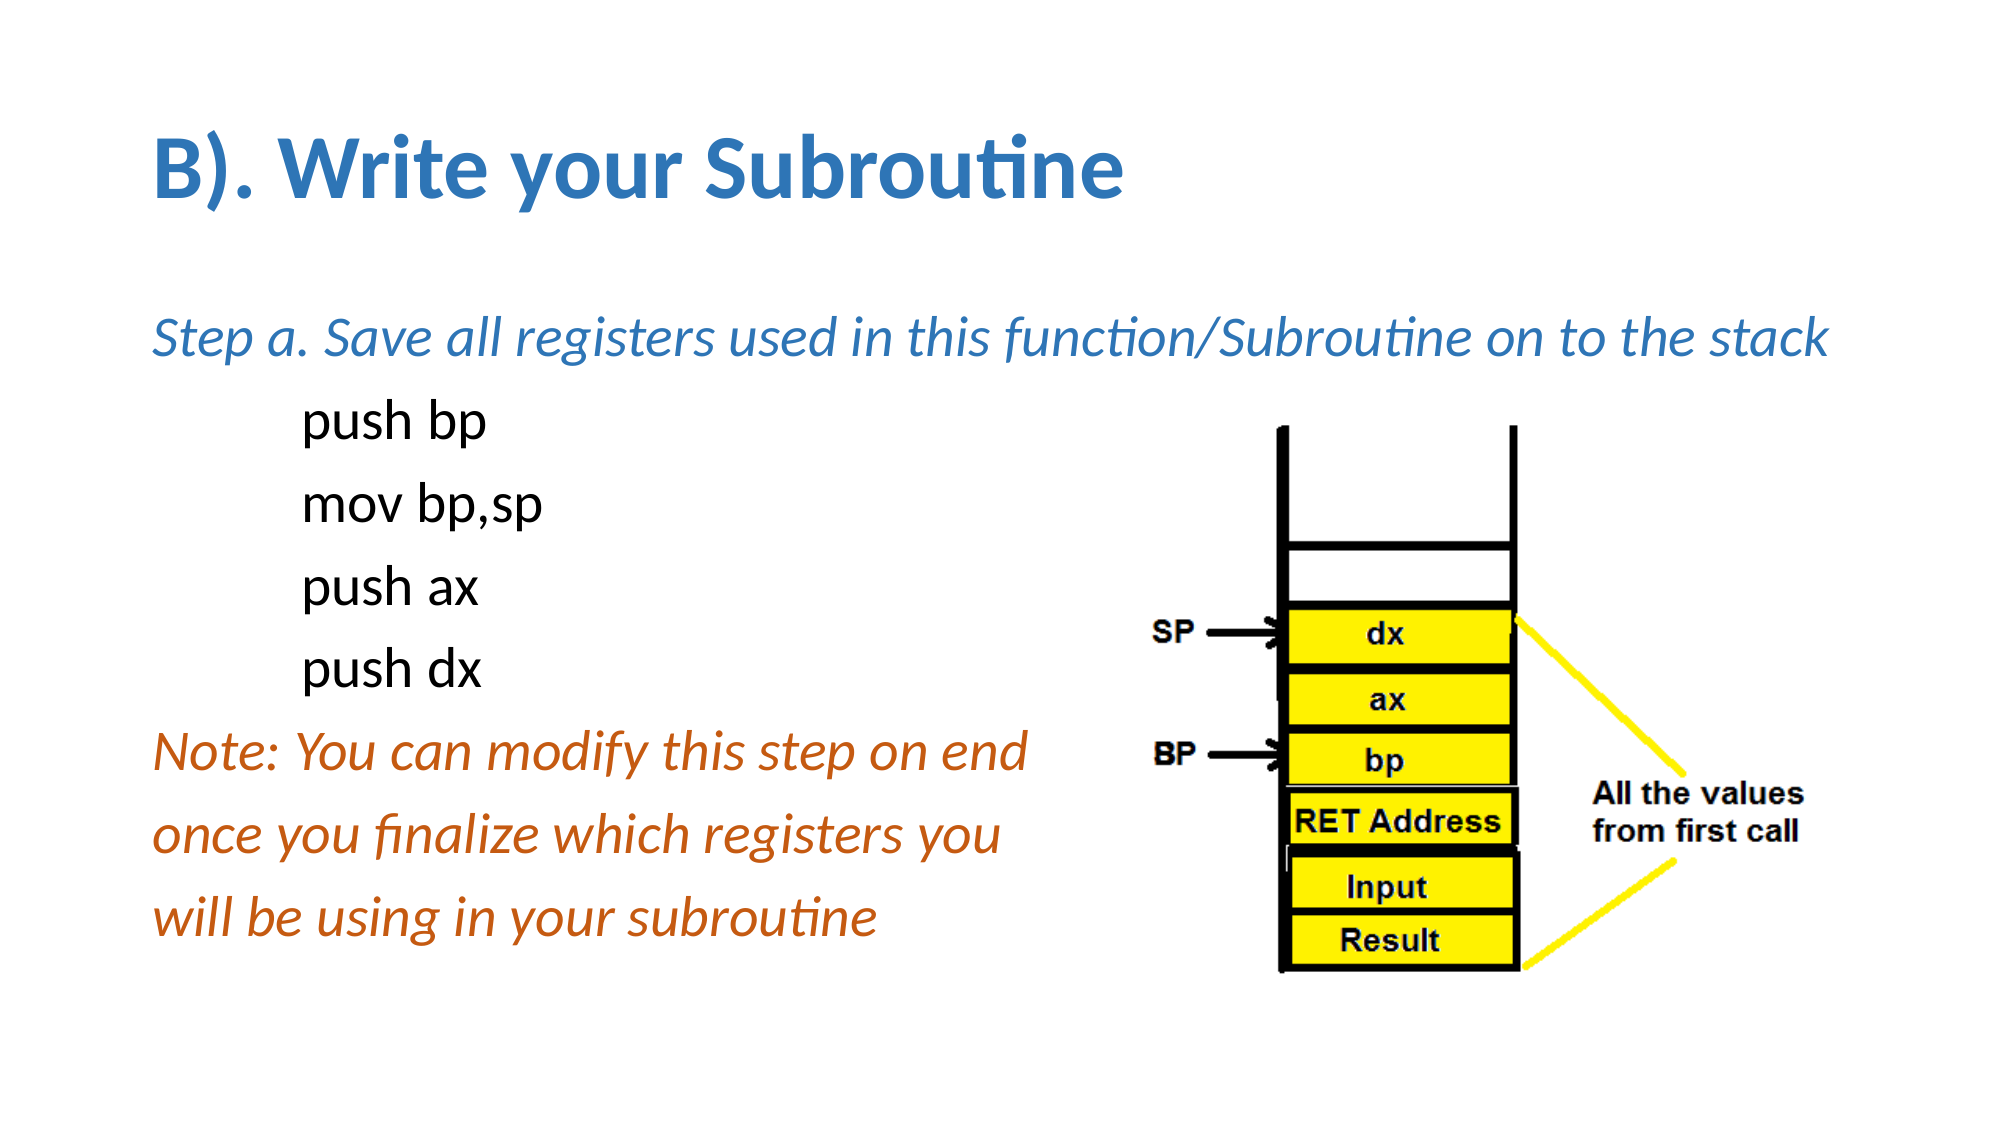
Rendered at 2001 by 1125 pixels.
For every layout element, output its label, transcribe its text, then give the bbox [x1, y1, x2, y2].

title B). Write your Subroutine [137, 59, 1863, 278]
picture [1133, 424, 1843, 997]
list Step a. Save all registers used in this function/Subroutine on to the stack push bp mov bp,sp push ax push dx Note: You can modify this step on end once you finalize which registers you will be using in your subroutine [137, 299, 1863, 1014]
